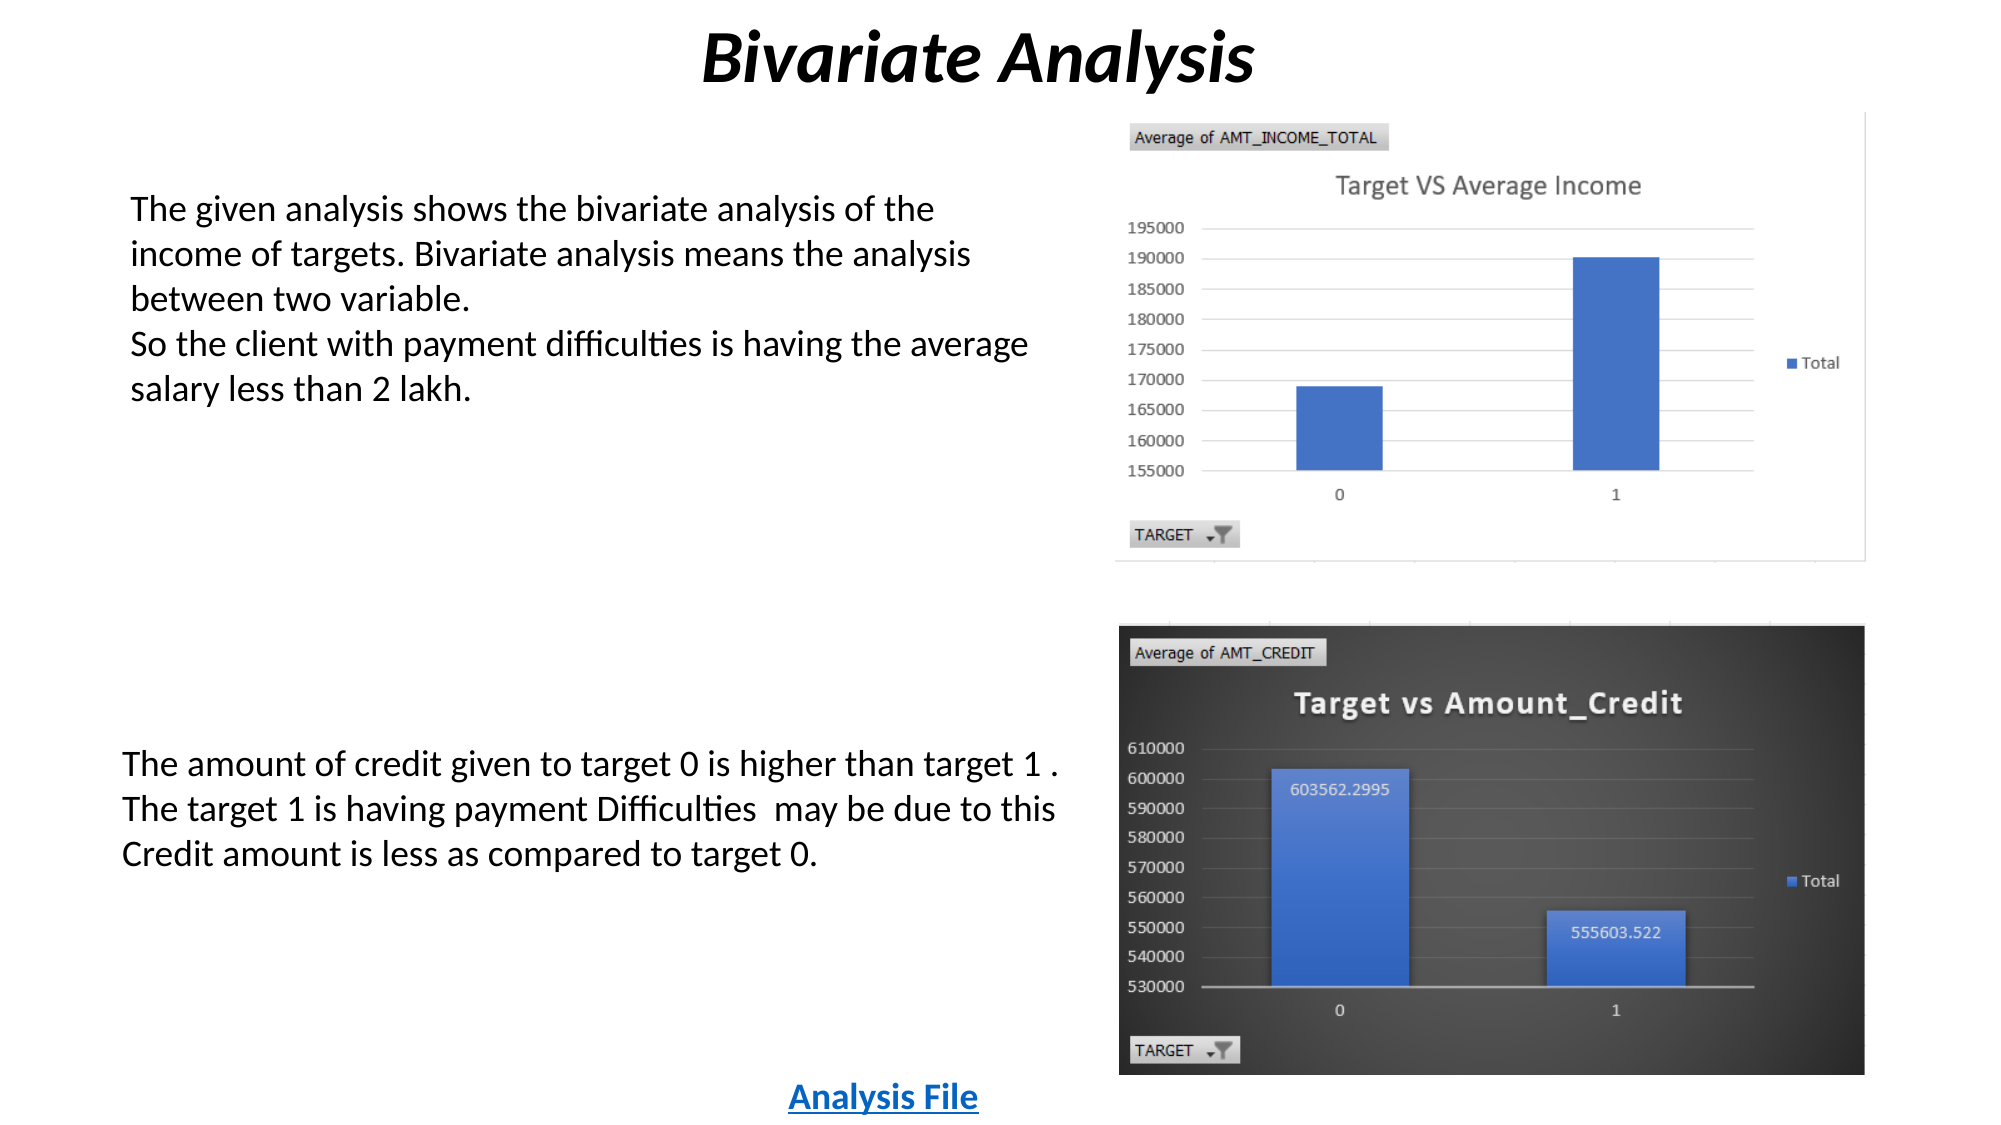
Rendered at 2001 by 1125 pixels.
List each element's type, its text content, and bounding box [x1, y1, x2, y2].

text_box Bivariate Analysis [686, 0, 1271, 105]
text_box Analysis File [773, 1064, 1774, 1125]
text_box The given analysis shows the bivariate analysis of the income of targets. Bivariate analysis means the analysis between two variable. So the client with payment difficulties is having the average salary less than 2 lakh. [115, 176, 1067, 417]
picture [1118, 621, 1866, 1075]
text_box The amount of credit given to target 0 is higher than target 1 . The target 1 is having payment Difficulties may be due to this Credit amount is less as compared to target 0. [107, 731, 1076, 882]
picture [1115, 112, 1866, 563]
